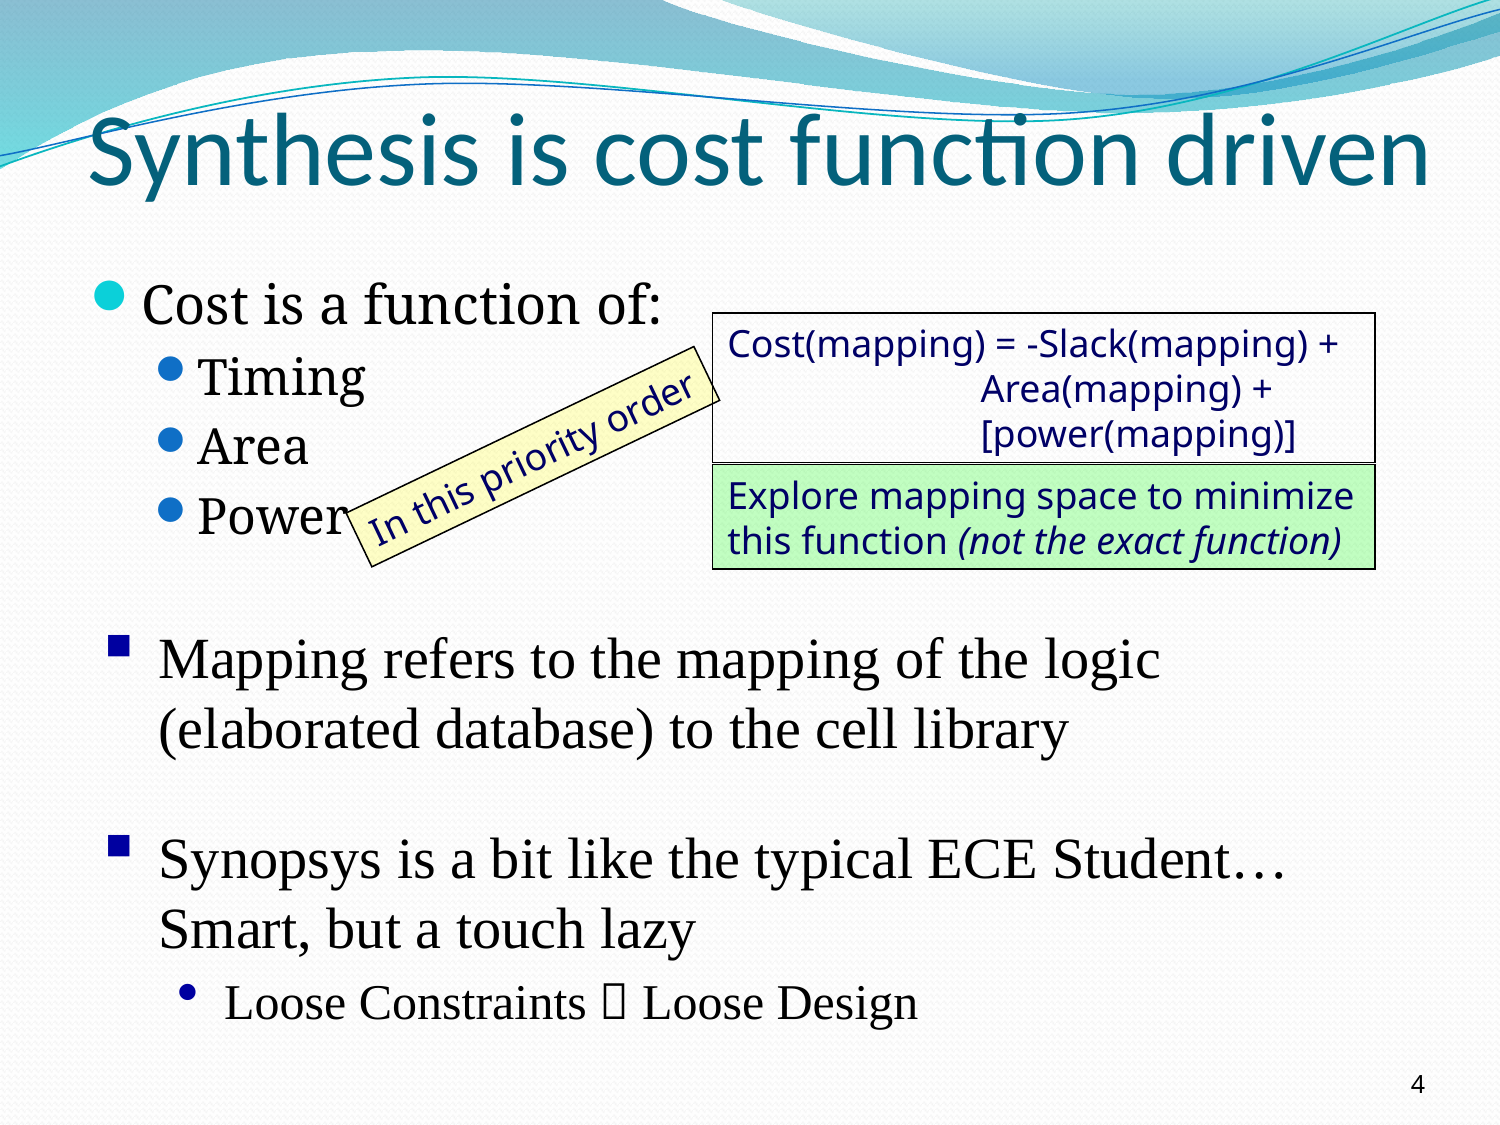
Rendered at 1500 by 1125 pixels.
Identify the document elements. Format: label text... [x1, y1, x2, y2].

text_box Mapping refers to the mapping of the logic (elaborated database) to the cell library [87, 612, 1438, 775]
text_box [712, 310, 1376, 570]
text_box [705, 312, 1382, 581]
list Cost is a function of: Timing Area Power [75, 262, 1425, 588]
text_box [705, 311, 712, 373]
slide_number 4 [1299, 1050, 1425, 1103]
text_box In this priority order [346, 346, 705, 567]
text_box Synopsys is a bit like the typical ECE Student…Smart, but a touch lazy Loose Constraints  Loose Design [87, 812, 1438, 1050]
title Synthesis is cost function driven [87, 18, 1438, 207]
